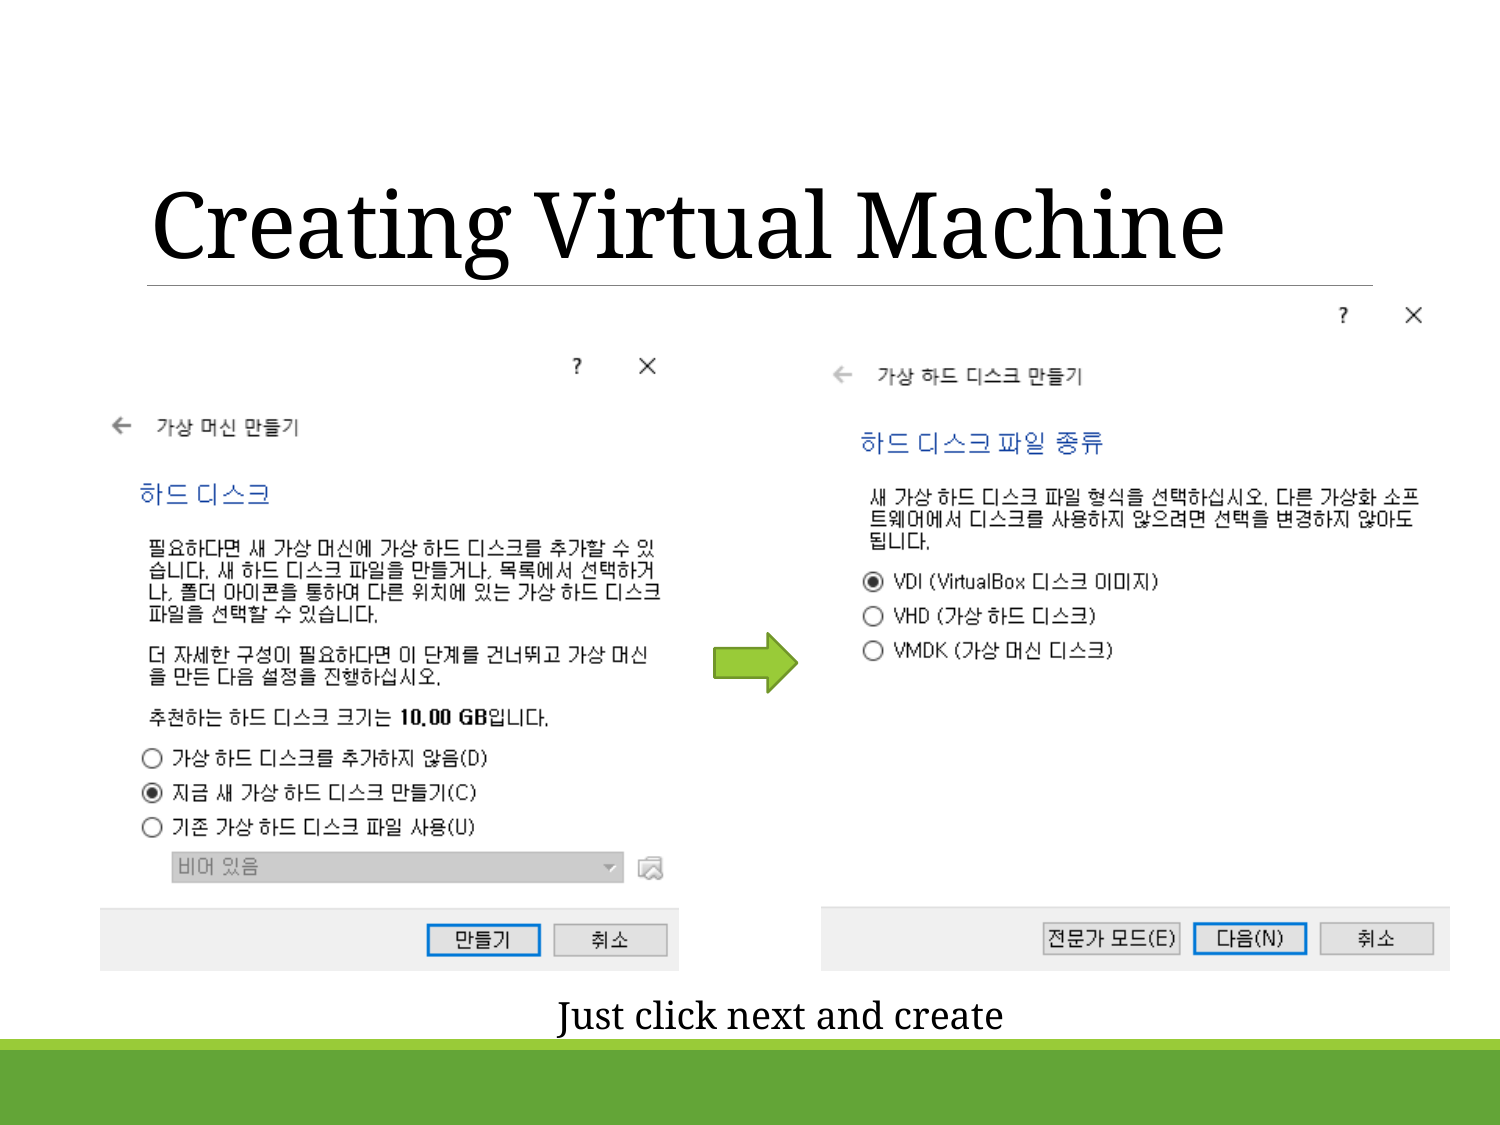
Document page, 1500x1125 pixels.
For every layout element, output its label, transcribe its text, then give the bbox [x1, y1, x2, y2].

text_box Just click next and create [542, 985, 1020, 1045]
text_box [713, 632, 799, 694]
picture [820, 295, 1451, 972]
picture [99, 349, 679, 971]
title Creating Virtual Machine [135, 47, 1373, 285]
